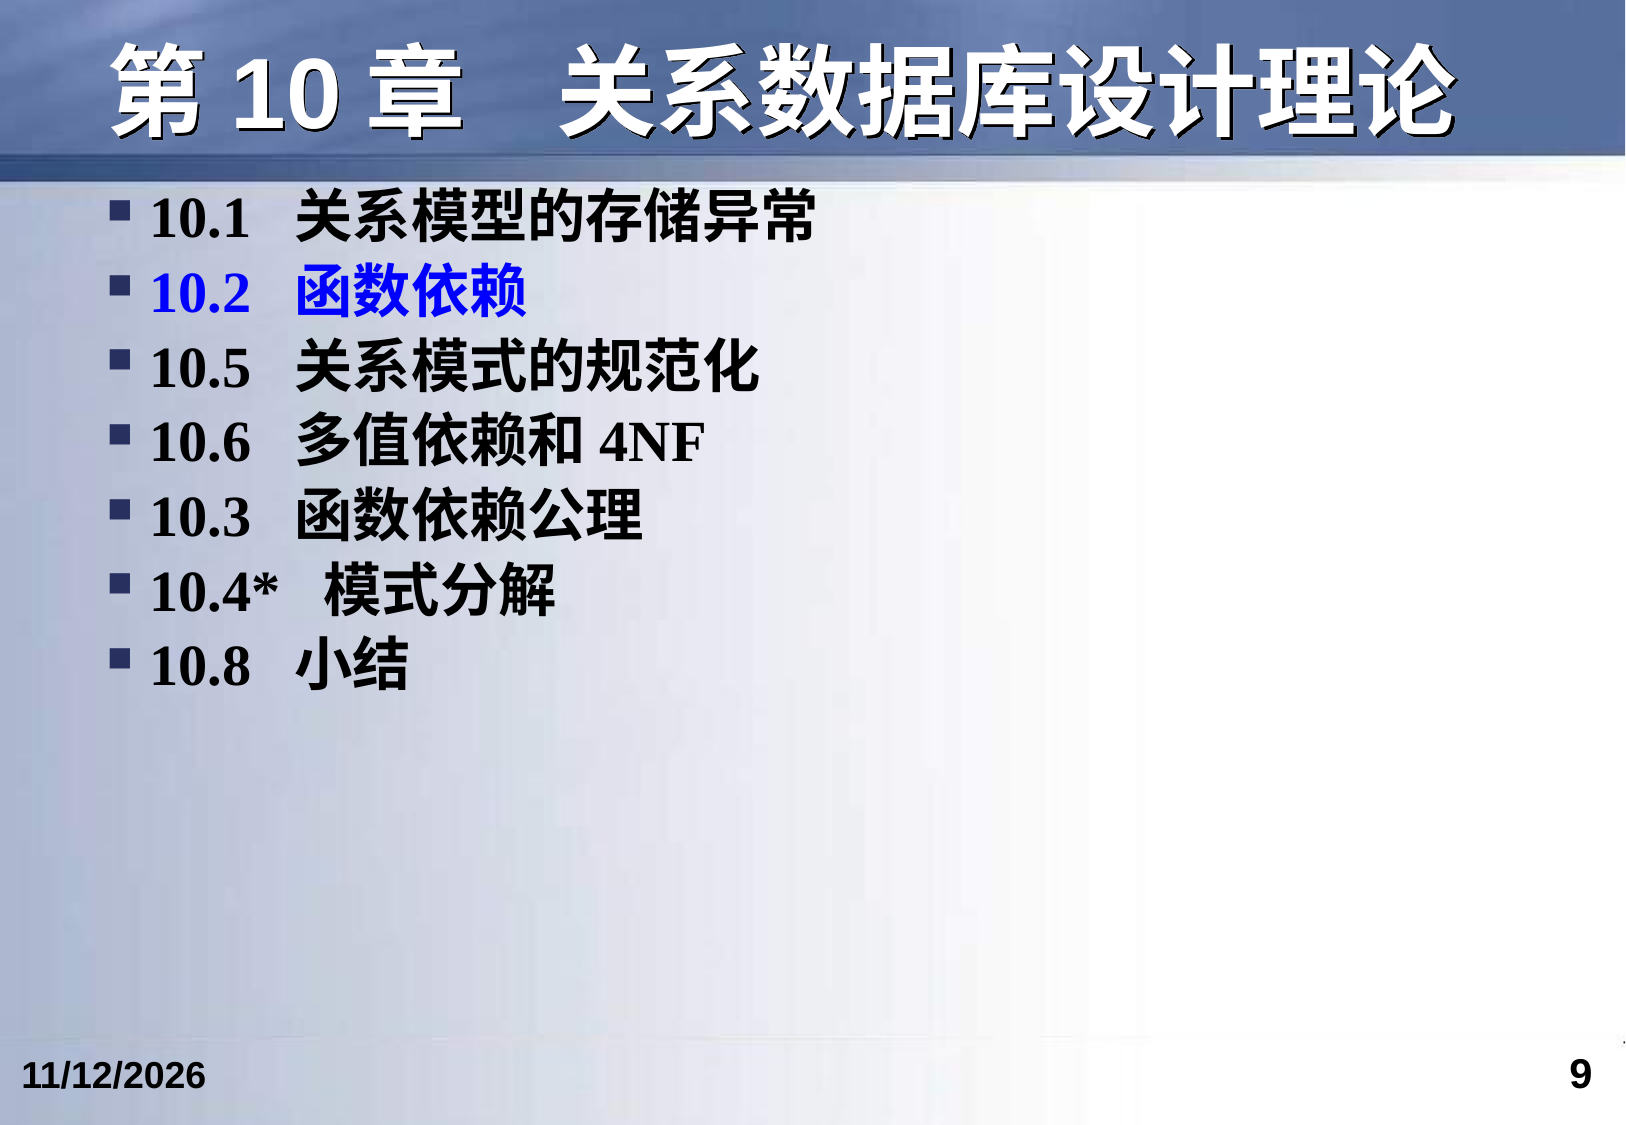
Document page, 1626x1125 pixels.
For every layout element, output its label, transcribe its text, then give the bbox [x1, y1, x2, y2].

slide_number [2, 1041, 380, 1125]
list 10.1 关系模型的存储异常 10.2 函数依赖 10.5 关系模式的规范化 10.6 多值依赖和4NF 10.3 函数依赖公理 10.4* 模式分解 10.8 小结 [106, 187, 1554, 713]
slide_number 9 [1201, 1037, 1612, 1124]
title 第10章 关系数据库设计理论 [106, 41, 1554, 150]
picture [0, 0, 1626, 1125]
